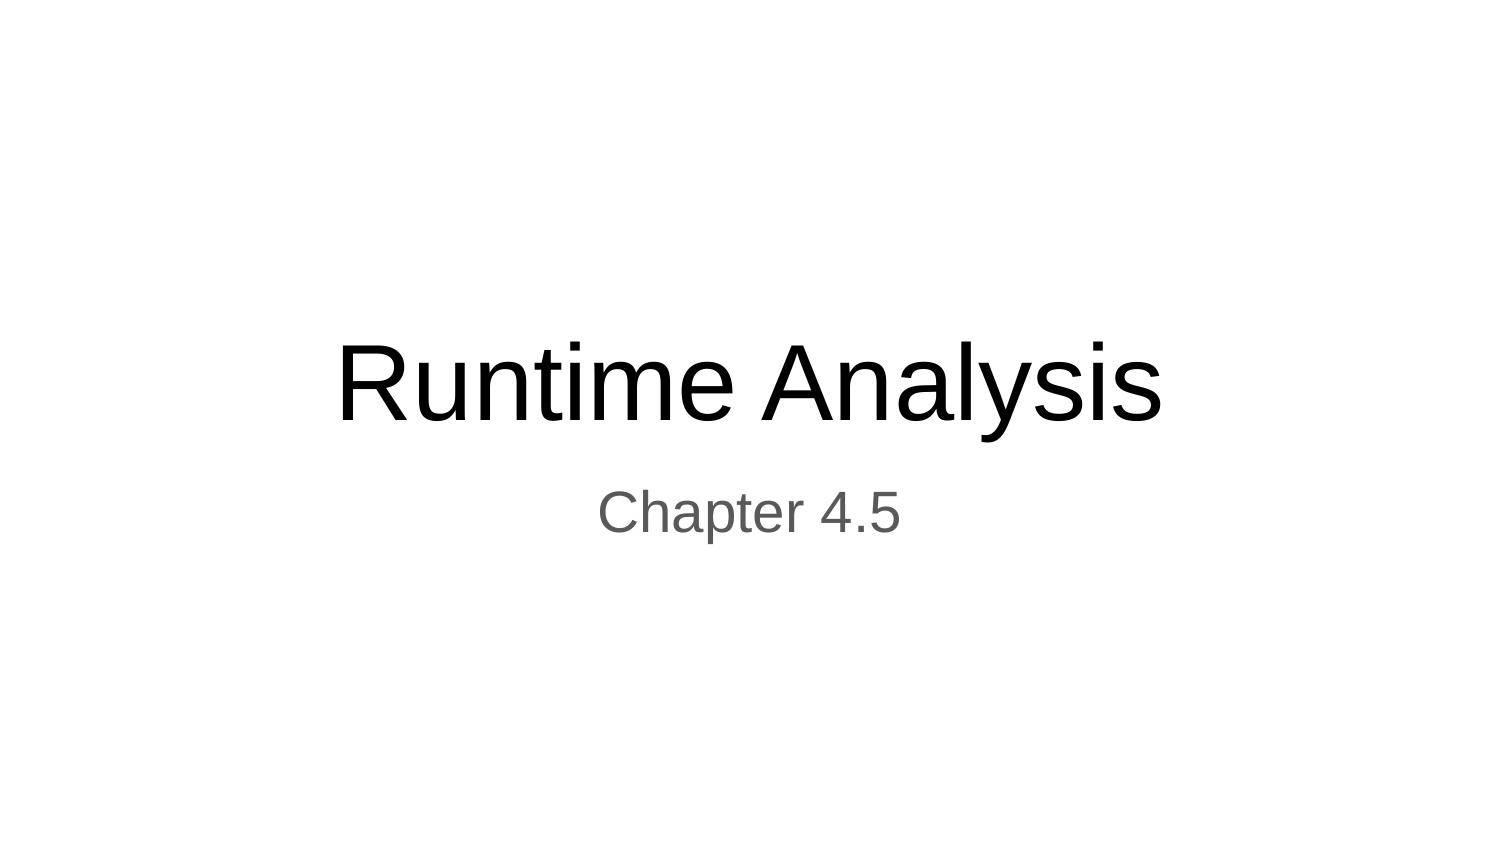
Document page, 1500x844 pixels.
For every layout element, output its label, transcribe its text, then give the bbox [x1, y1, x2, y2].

title Runtime Analysis [51, 122, 1449, 459]
subtitle Chapter 4.5 [51, 464, 1449, 595]
